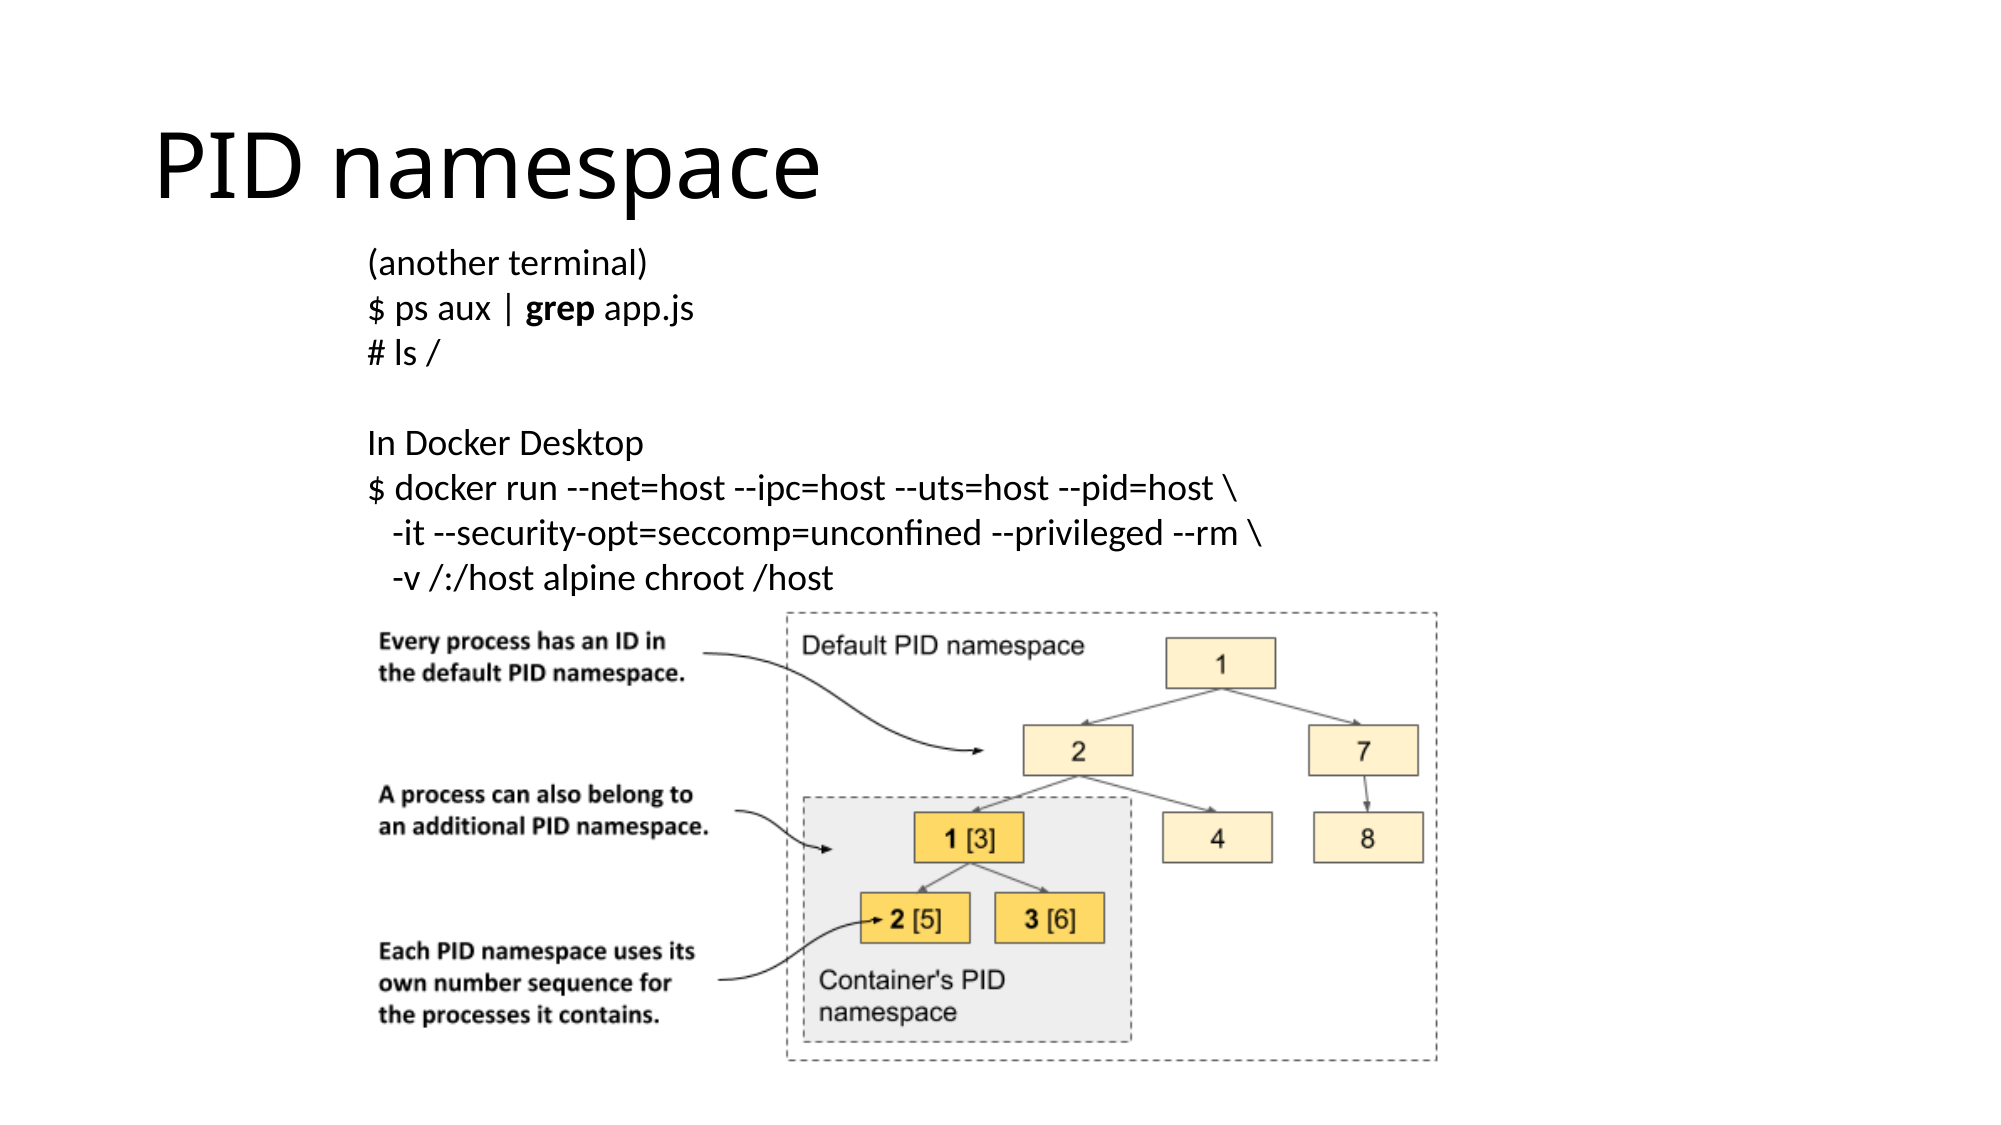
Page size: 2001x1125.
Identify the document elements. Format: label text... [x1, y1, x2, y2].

text_box (another terminal) $ ps aux | grep app.js # ls / In Docker Desktop $ docker run --net=host --ipc=host --uts=host --pid=host \ -it --security-opt=seccomp=unconfined --privileged --rm \ -v /:/host alpine chroot /host [352, 230, 1277, 651]
title PID namespace [137, 59, 1863, 278]
picture [372, 609, 1473, 1091]
